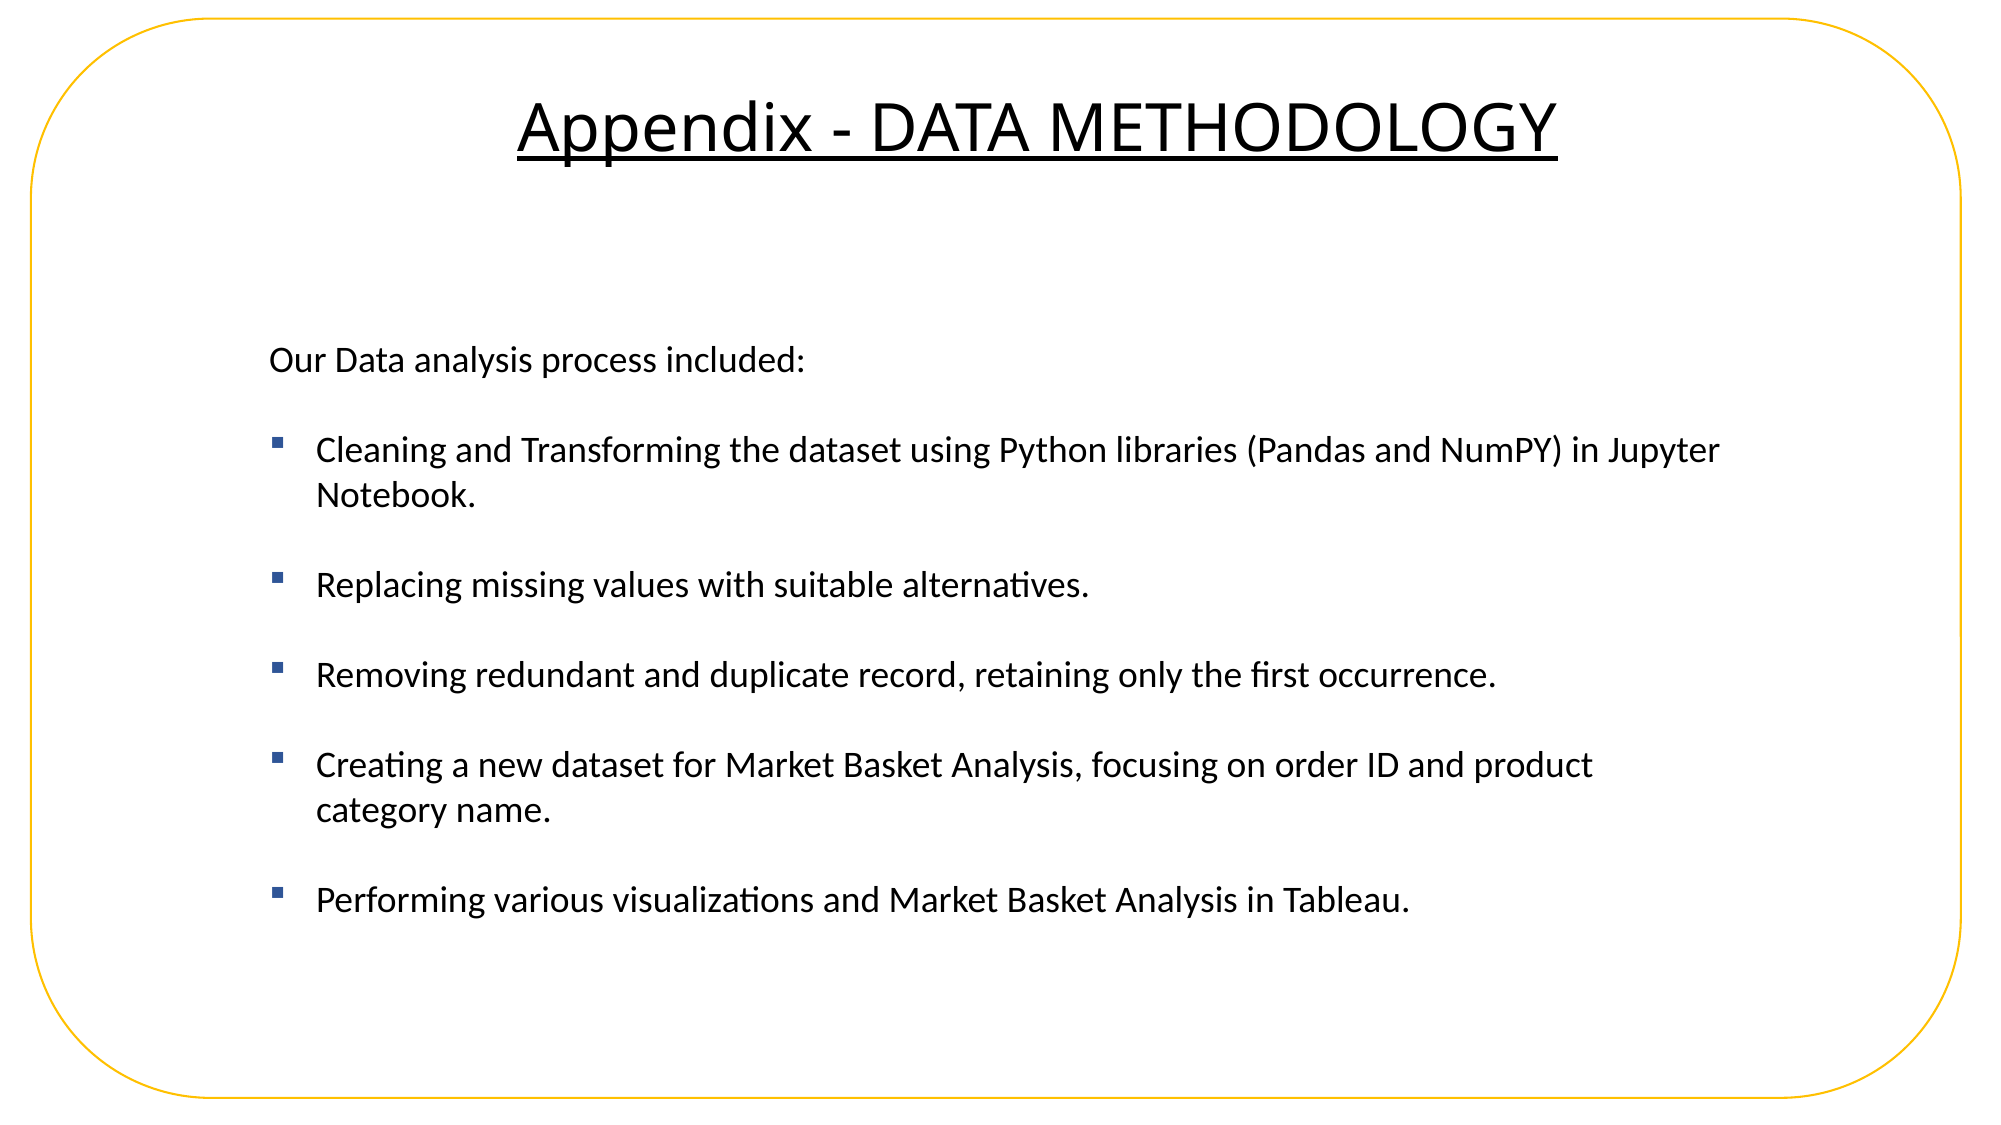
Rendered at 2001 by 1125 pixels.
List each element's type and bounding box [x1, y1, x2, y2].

text_box [29, 17, 1962, 1099]
